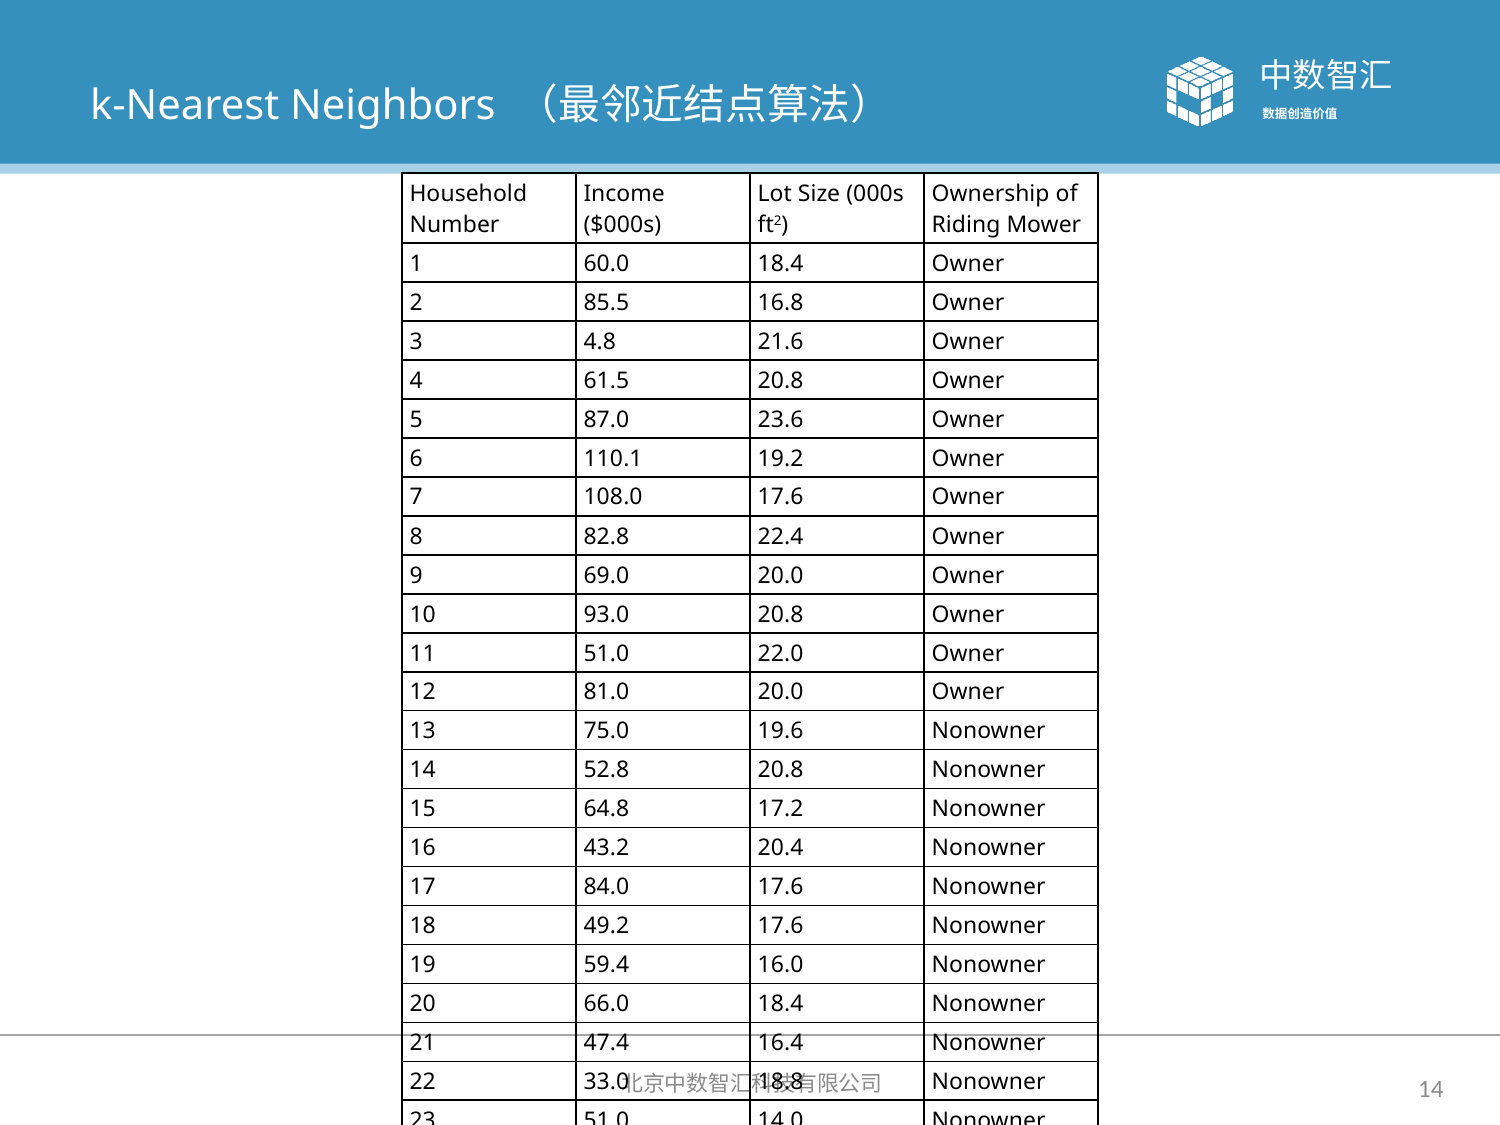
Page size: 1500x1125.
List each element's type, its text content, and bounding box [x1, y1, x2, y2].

table_cell 66.0 [577, 984, 749, 1022]
table_cell 17.6 [751, 478, 923, 515]
table_cell Nonowner [925, 828, 1097, 866]
table_cell 23 [403, 1101, 575, 1125]
table_cell 75.0 [577, 711, 749, 749]
table_cell 15 [403, 789, 575, 827]
table_cell 82.8 [577, 517, 749, 554]
table_cell 14 [403, 750, 575, 788]
table_cell 20 [403, 984, 575, 1022]
table_cell 85.5 [577, 283, 749, 320]
table_cell 3 [403, 322, 575, 359]
table_cell 51.0 [577, 1101, 749, 1125]
table_cell 8 [403, 517, 575, 554]
table_cell 20.0 [751, 556, 923, 593]
table_cell 93.0 [577, 595, 749, 632]
table_cell 108.0 [577, 478, 749, 515]
table_cell 20.0 [751, 673, 923, 710]
table_cell 49.2 [577, 906, 749, 944]
table_cell 9 [403, 556, 575, 593]
table_header Ownership of Riding Mower [925, 174, 1097, 242]
table_cell 19 [403, 945, 575, 983]
table_cell Owner [925, 478, 1097, 515]
table_cell 16.4 [751, 1023, 923, 1061]
table_cell 20.8 [751, 750, 923, 788]
table_cell Owner [925, 634, 1097, 671]
table_cell 19.6 [751, 711, 923, 749]
table_cell Owner [925, 244, 1097, 281]
table_cell Owner [925, 283, 1097, 320]
table_cell 2 [403, 283, 575, 320]
table_cell 47.4 [577, 1023, 749, 1061]
table_cell Owner [925, 400, 1097, 437]
table_cell 12 [403, 673, 575, 710]
table_cell Owner [925, 556, 1097, 593]
table_cell Nonowner [925, 789, 1097, 827]
table_cell 11 [403, 634, 575, 671]
table_cell 64.8 [577, 789, 749, 827]
table_cell 51.0 [577, 634, 749, 671]
table_cell Owner [925, 322, 1097, 359]
table_cell 18.4 [751, 984, 923, 1022]
table_cell 18.8 [751, 1062, 923, 1099]
table_cell 60.0 [577, 244, 749, 281]
table_cell 61.5 [577, 361, 749, 398]
table_cell 33.0 [577, 1062, 749, 1099]
table_cell 20.8 [751, 361, 923, 398]
table_cell Owner [925, 517, 1097, 554]
table_cell 52.8 [577, 750, 749, 788]
picture [1160, 52, 1238, 133]
table_cell 21 [403, 1023, 575, 1061]
table_cell 16.8 [751, 283, 923, 320]
table_header Lot Size (000s ft2) [751, 174, 923, 242]
table_cell 20.4 [751, 828, 923, 866]
table_cell 10 [403, 595, 575, 632]
table_cell 23.6 [751, 400, 923, 437]
table_cell 16 [403, 828, 575, 866]
table_cell Nonowner [925, 1101, 1097, 1125]
table_cell Nonowner [925, 711, 1097, 749]
table_cell 18.4 [751, 244, 923, 281]
table_cell 21.6 [751, 322, 923, 359]
table_cell 6 [403, 439, 575, 476]
table_cell 20.8 [751, 595, 923, 632]
table_cell 84.0 [577, 867, 749, 905]
table_cell Owner [925, 439, 1097, 476]
table_cell 69.0 [577, 556, 749, 593]
table_cell 17.2 [751, 789, 923, 827]
table_cell 81.0 [577, 673, 749, 710]
table_header Income ($000s) [577, 174, 749, 242]
table_cell Nonowner [925, 1062, 1097, 1099]
table_cell 13 [403, 711, 575, 749]
table_cell Nonowner [925, 984, 1097, 1022]
table_cell 17.6 [751, 906, 923, 944]
table_cell 5 [403, 400, 575, 437]
table_cell 1 [403, 244, 575, 281]
table_cell 19.2 [751, 439, 923, 476]
table_cell Nonowner [925, 750, 1097, 788]
table_cell 4 [403, 361, 575, 398]
title k-Nearest Neighbors （最邻近结点算法） [75, 45, 1058, 161]
table_cell 17.6 [751, 867, 923, 905]
table_cell 14.0 [751, 1101, 923, 1125]
table_cell Owner [925, 673, 1097, 710]
table_cell Nonowner [925, 906, 1097, 944]
table_cell 18 [403, 906, 575, 944]
table_cell Nonowner [925, 1023, 1097, 1061]
table_cell 16.0 [751, 945, 923, 983]
table_cell 22.4 [751, 517, 923, 554]
table_cell Owner [925, 361, 1097, 398]
slide_number 14 [1397, 1057, 1459, 1118]
table_header Household Number [403, 174, 575, 242]
table_cell 43.2 [577, 828, 749, 866]
table_cell 110.1 [577, 439, 749, 476]
table_cell 17 [403, 867, 575, 905]
table_cell 59.4 [577, 945, 749, 983]
table_cell 22 [403, 1062, 575, 1099]
table_cell Nonowner [925, 867, 1097, 905]
table_cell 7 [403, 478, 575, 515]
table_cell 87.0 [577, 400, 749, 437]
table_cell Owner [925, 595, 1097, 632]
table_cell 22.0 [751, 634, 923, 671]
table_cell 4.8 [577, 322, 749, 359]
table_cell Nonowner [925, 945, 1097, 983]
